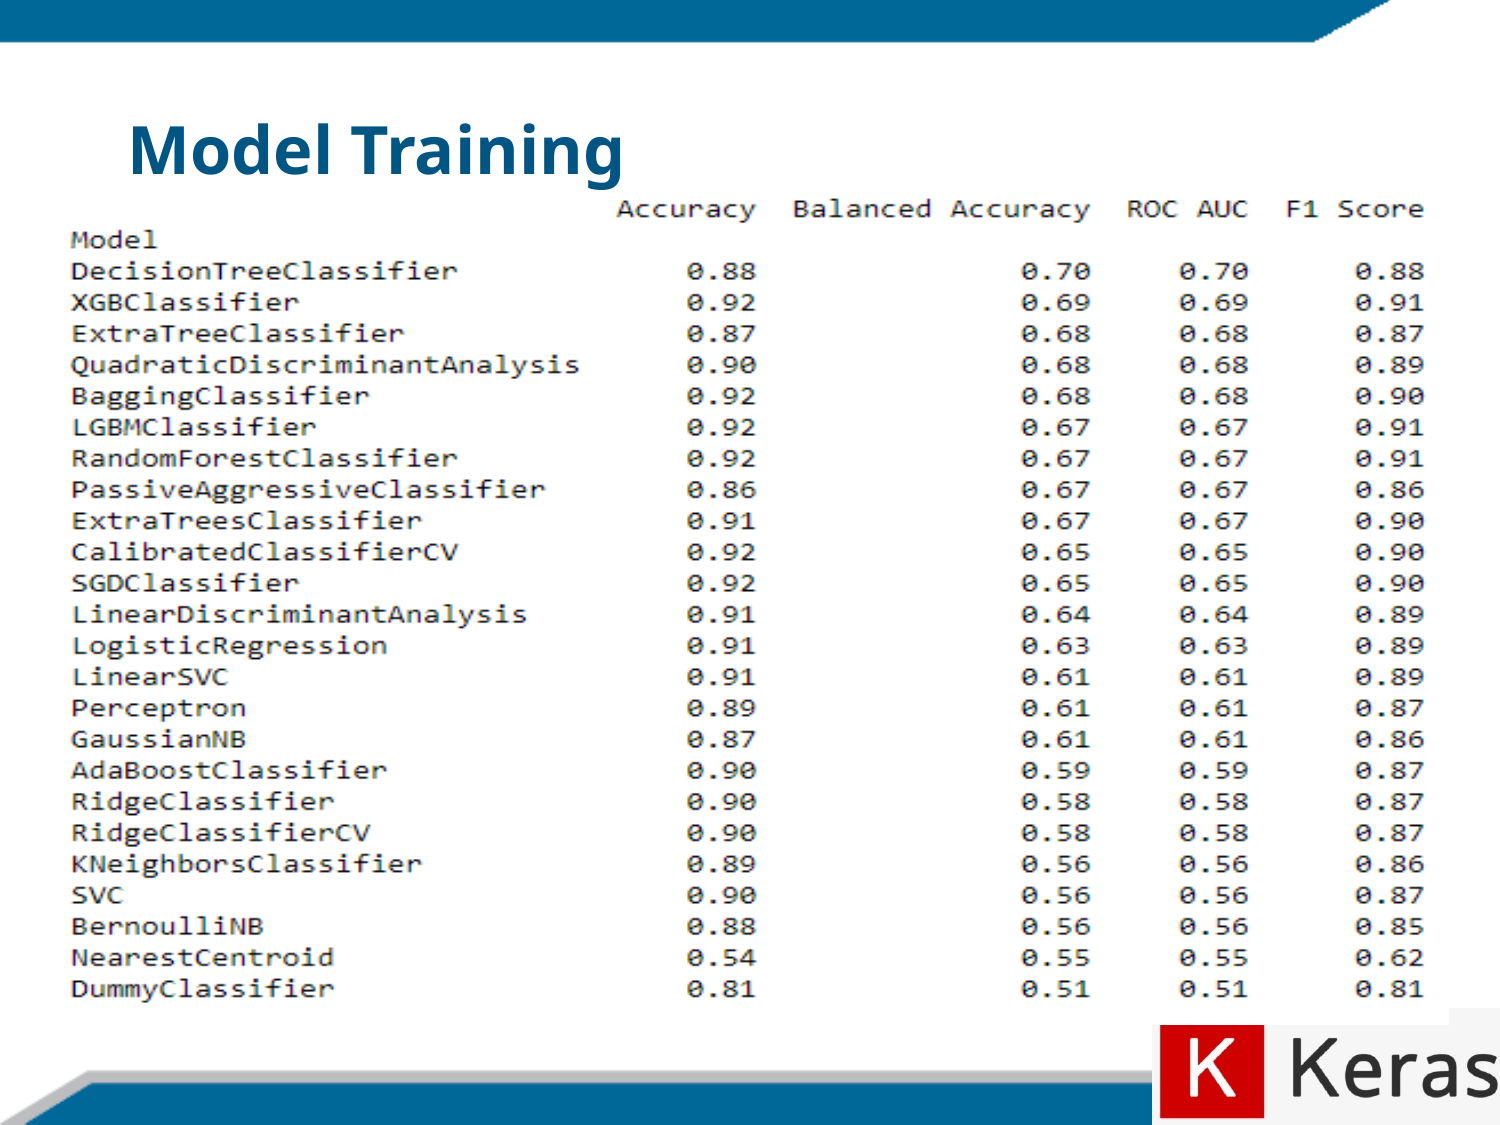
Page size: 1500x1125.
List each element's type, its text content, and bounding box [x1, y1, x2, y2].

picture [0, 0, 1500, 1125]
title Model Training [112, 99, 1388, 189]
